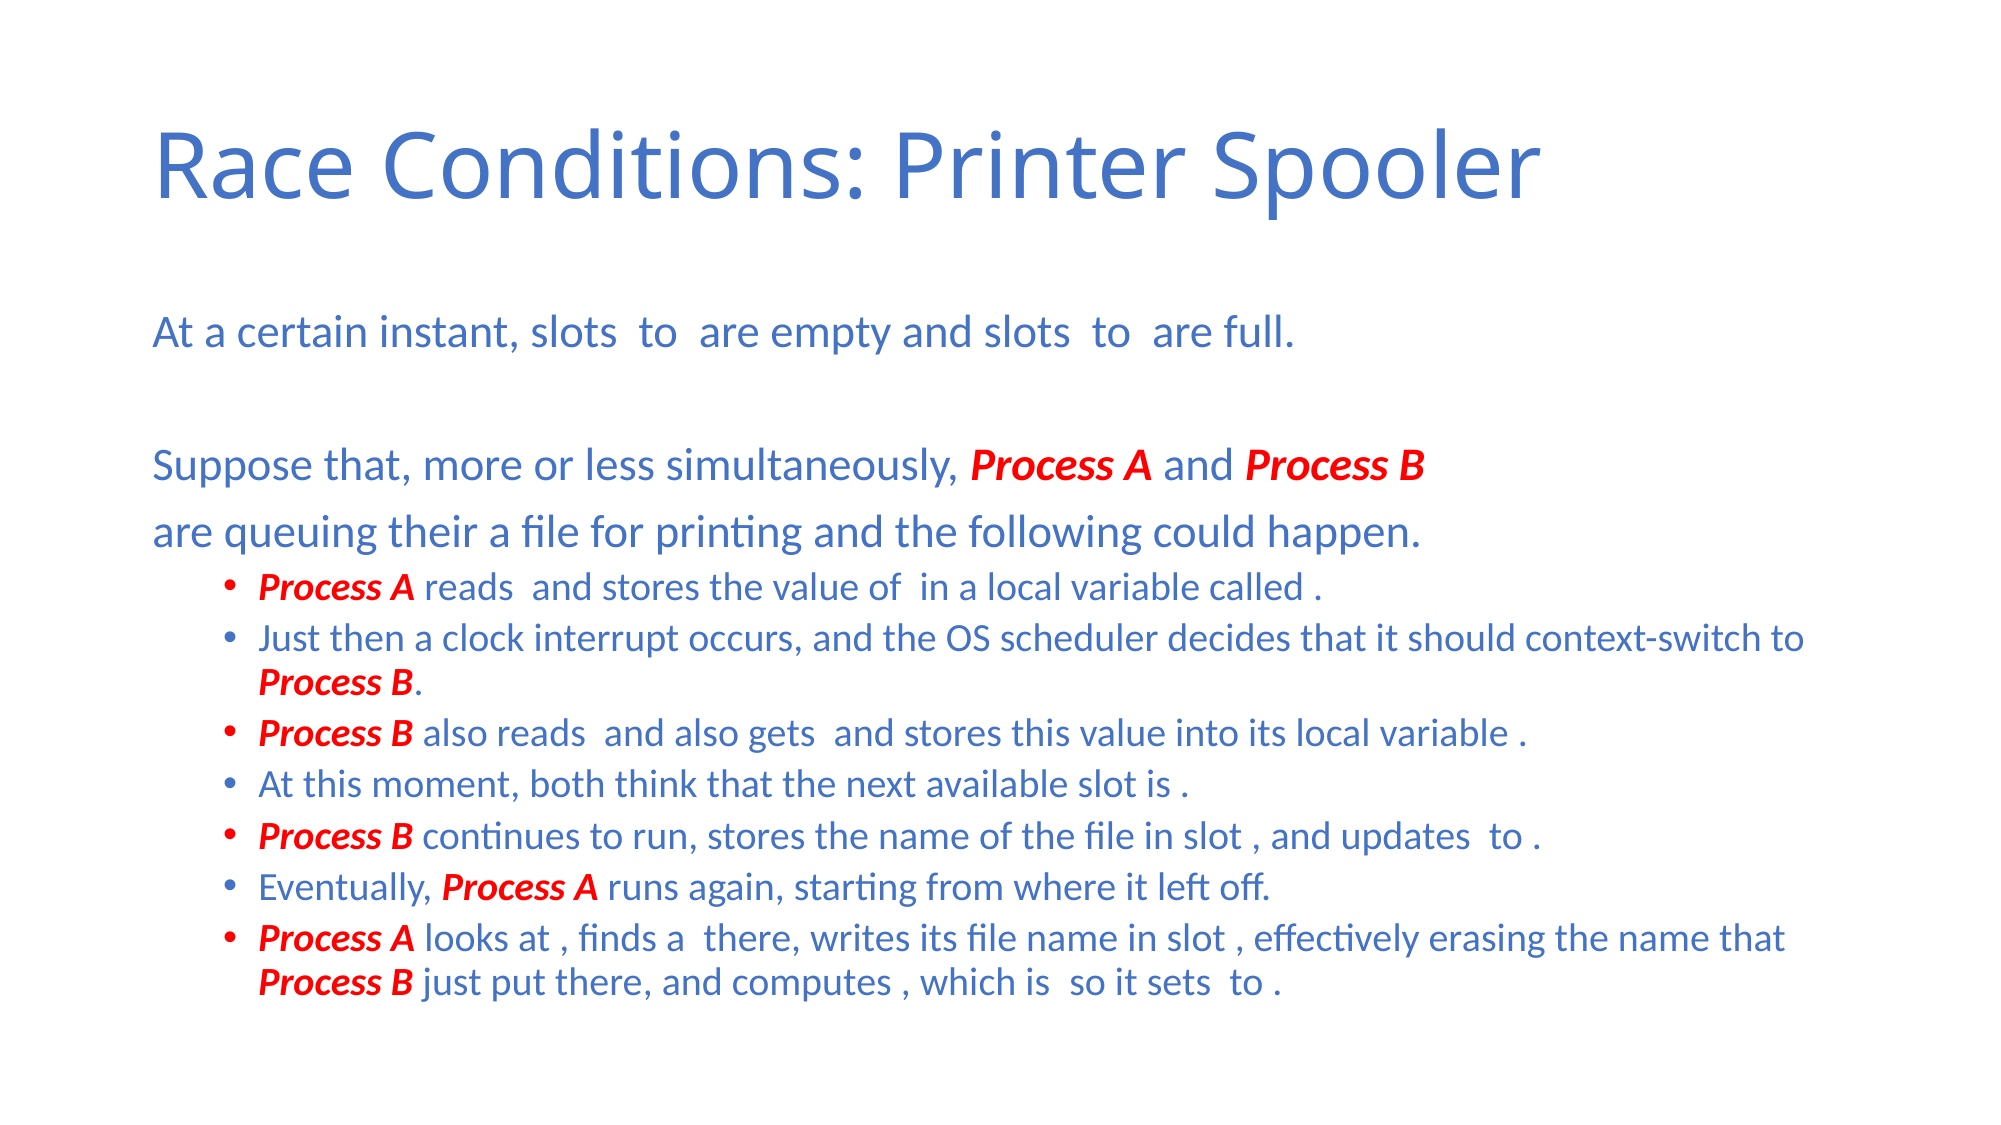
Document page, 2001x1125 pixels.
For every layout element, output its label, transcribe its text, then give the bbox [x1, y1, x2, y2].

title Race Conditions: Printer Spooler [137, 59, 1863, 278]
